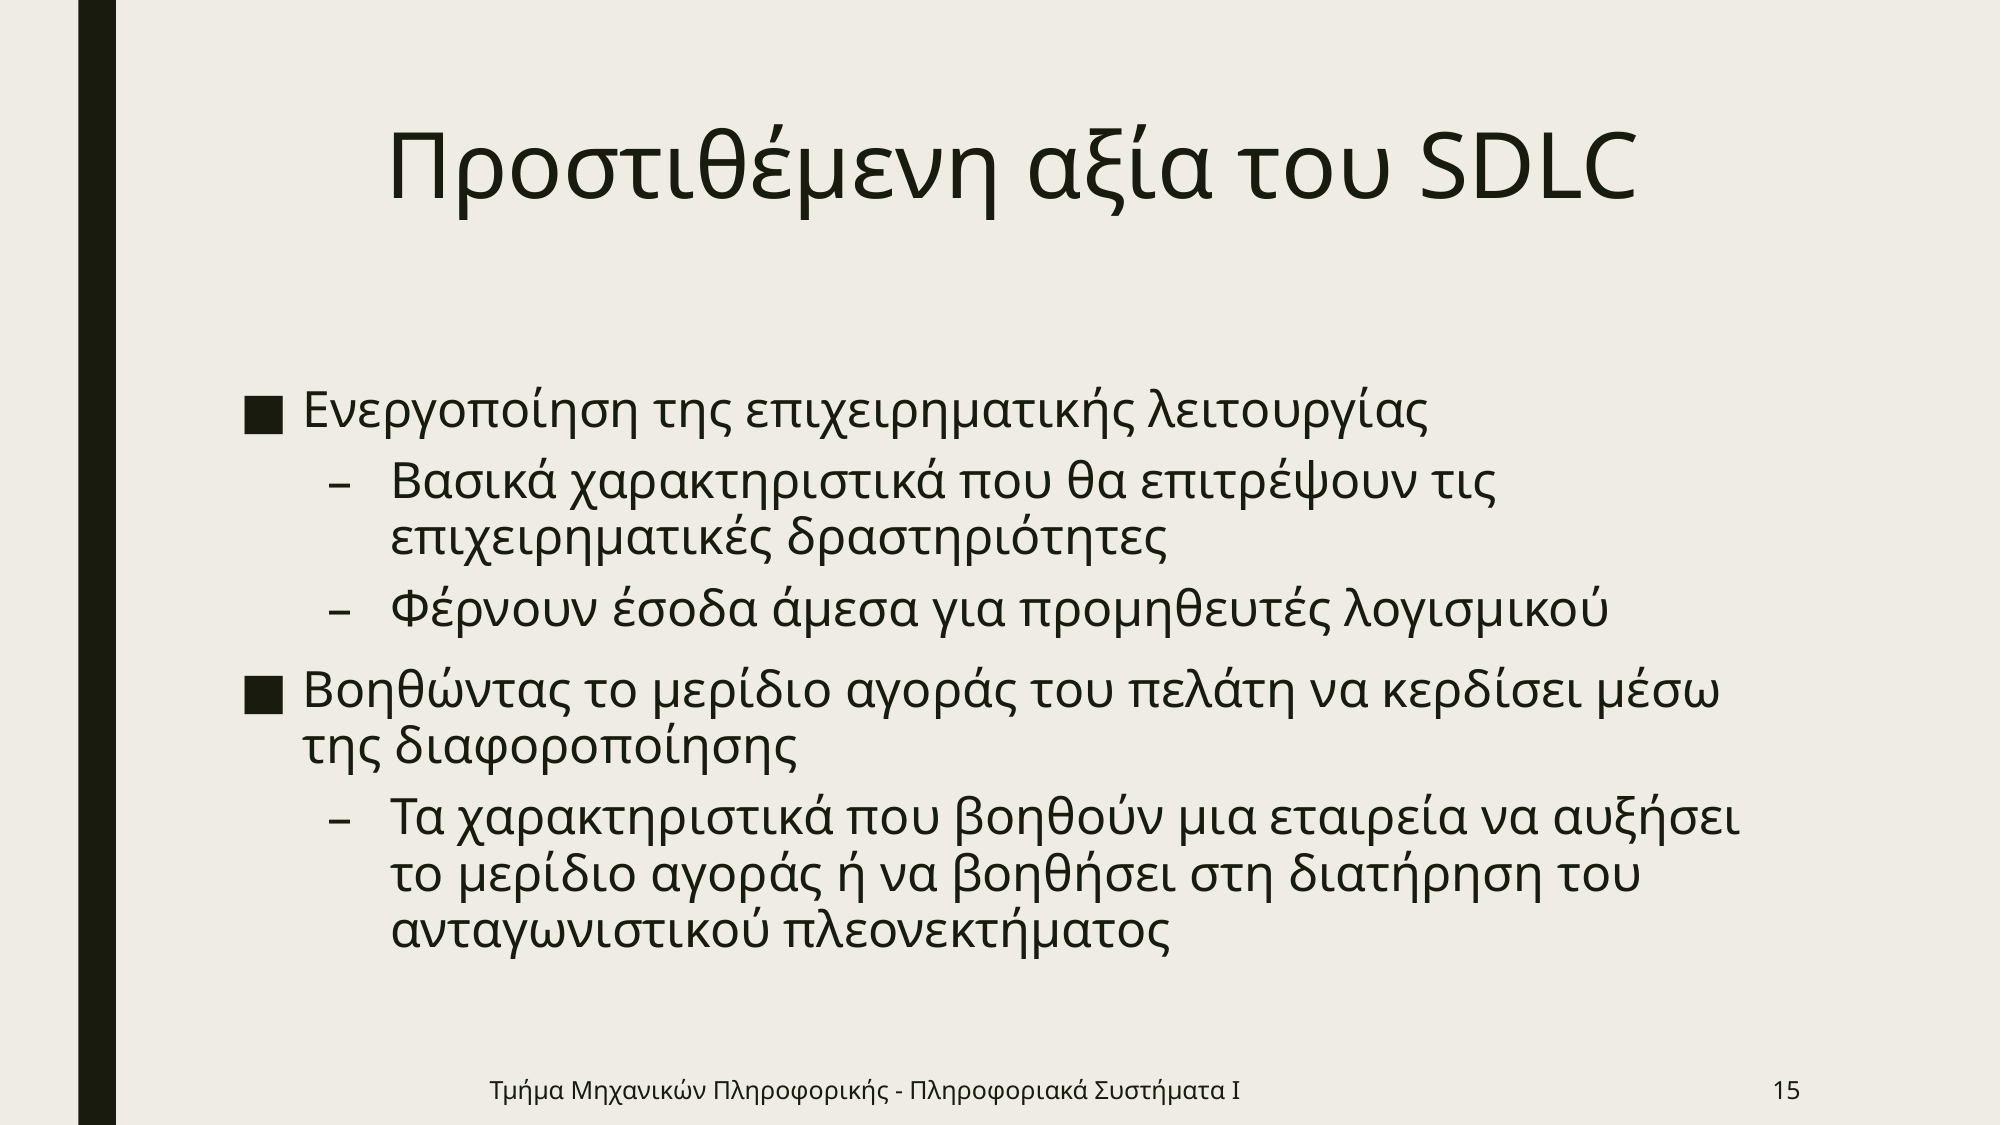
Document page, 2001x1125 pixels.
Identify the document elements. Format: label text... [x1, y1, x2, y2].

footer Τμήμα Μηχανικών Πληροφορικής - Πληροφοριακά Συστήματα Ι [474, 1058, 1505, 1125]
title Προστιθέμενη αξία του SDLC [225, 112, 1800, 357]
slide_number 15 [1553, 1058, 1816, 1125]
list Ενεργοποίηση της επιχειρηματικής λειτουργίας Βασικά χαρακτηριστικά που θα επιτρέψουν τις επιχειρηματικές δραστηριότητες Φέρνουν έσοδα άμεσα για προμηθευτές λογισμικού Βοηθώντας το μερίδιο αγοράς του πελάτη να κερδίσει μέσω της διαφοροποίησης Τα χαρακτηριστικά που βοηθούν μια εταιρεία να αυξήσει το μερίδιο αγοράς ή να βοηθήσει στη διατήρηση του ανταγωνιστικού πλεονεκτήματος [225, 375, 1800, 963]
